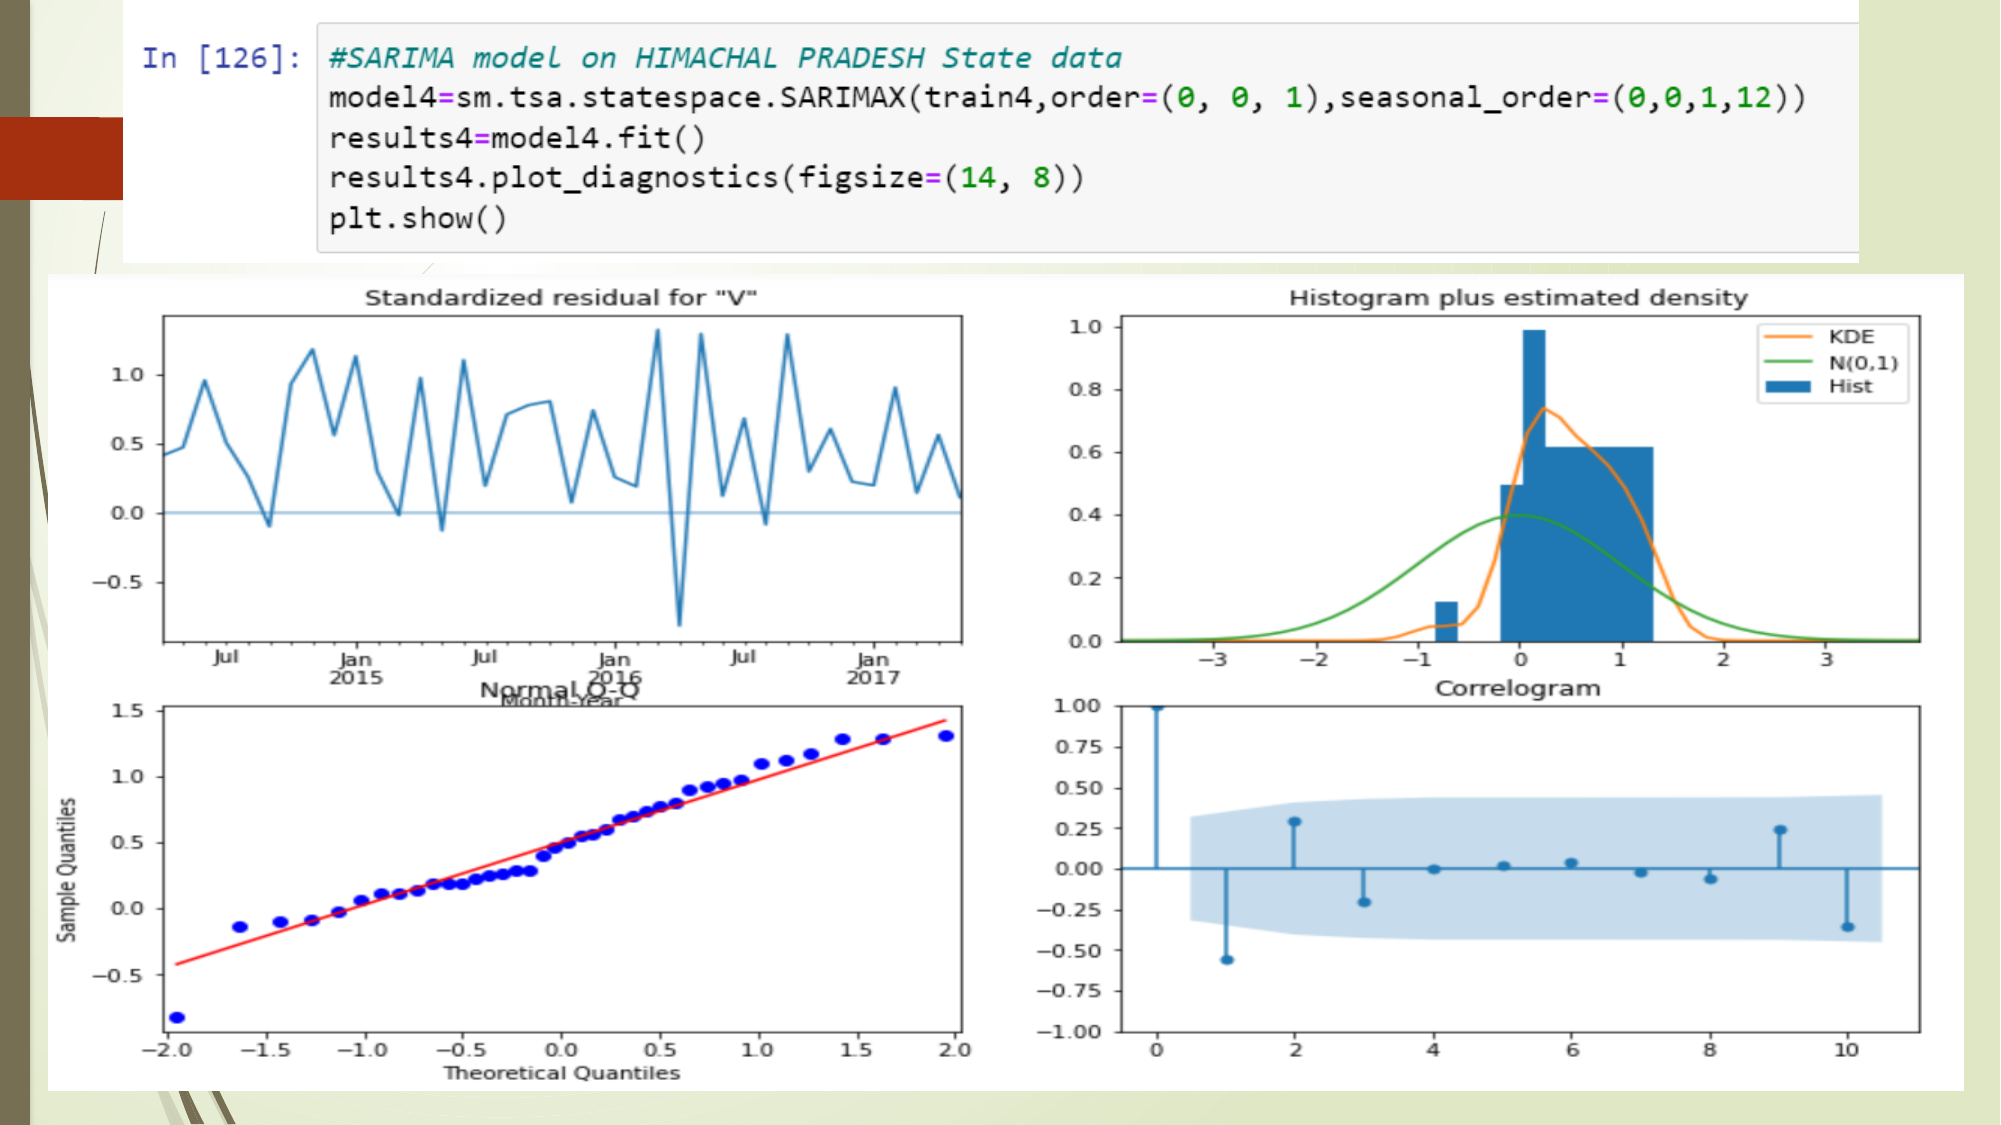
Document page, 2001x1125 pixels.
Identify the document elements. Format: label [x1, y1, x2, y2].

picture [122, 0, 1860, 263]
picture [47, 274, 1964, 1091]
